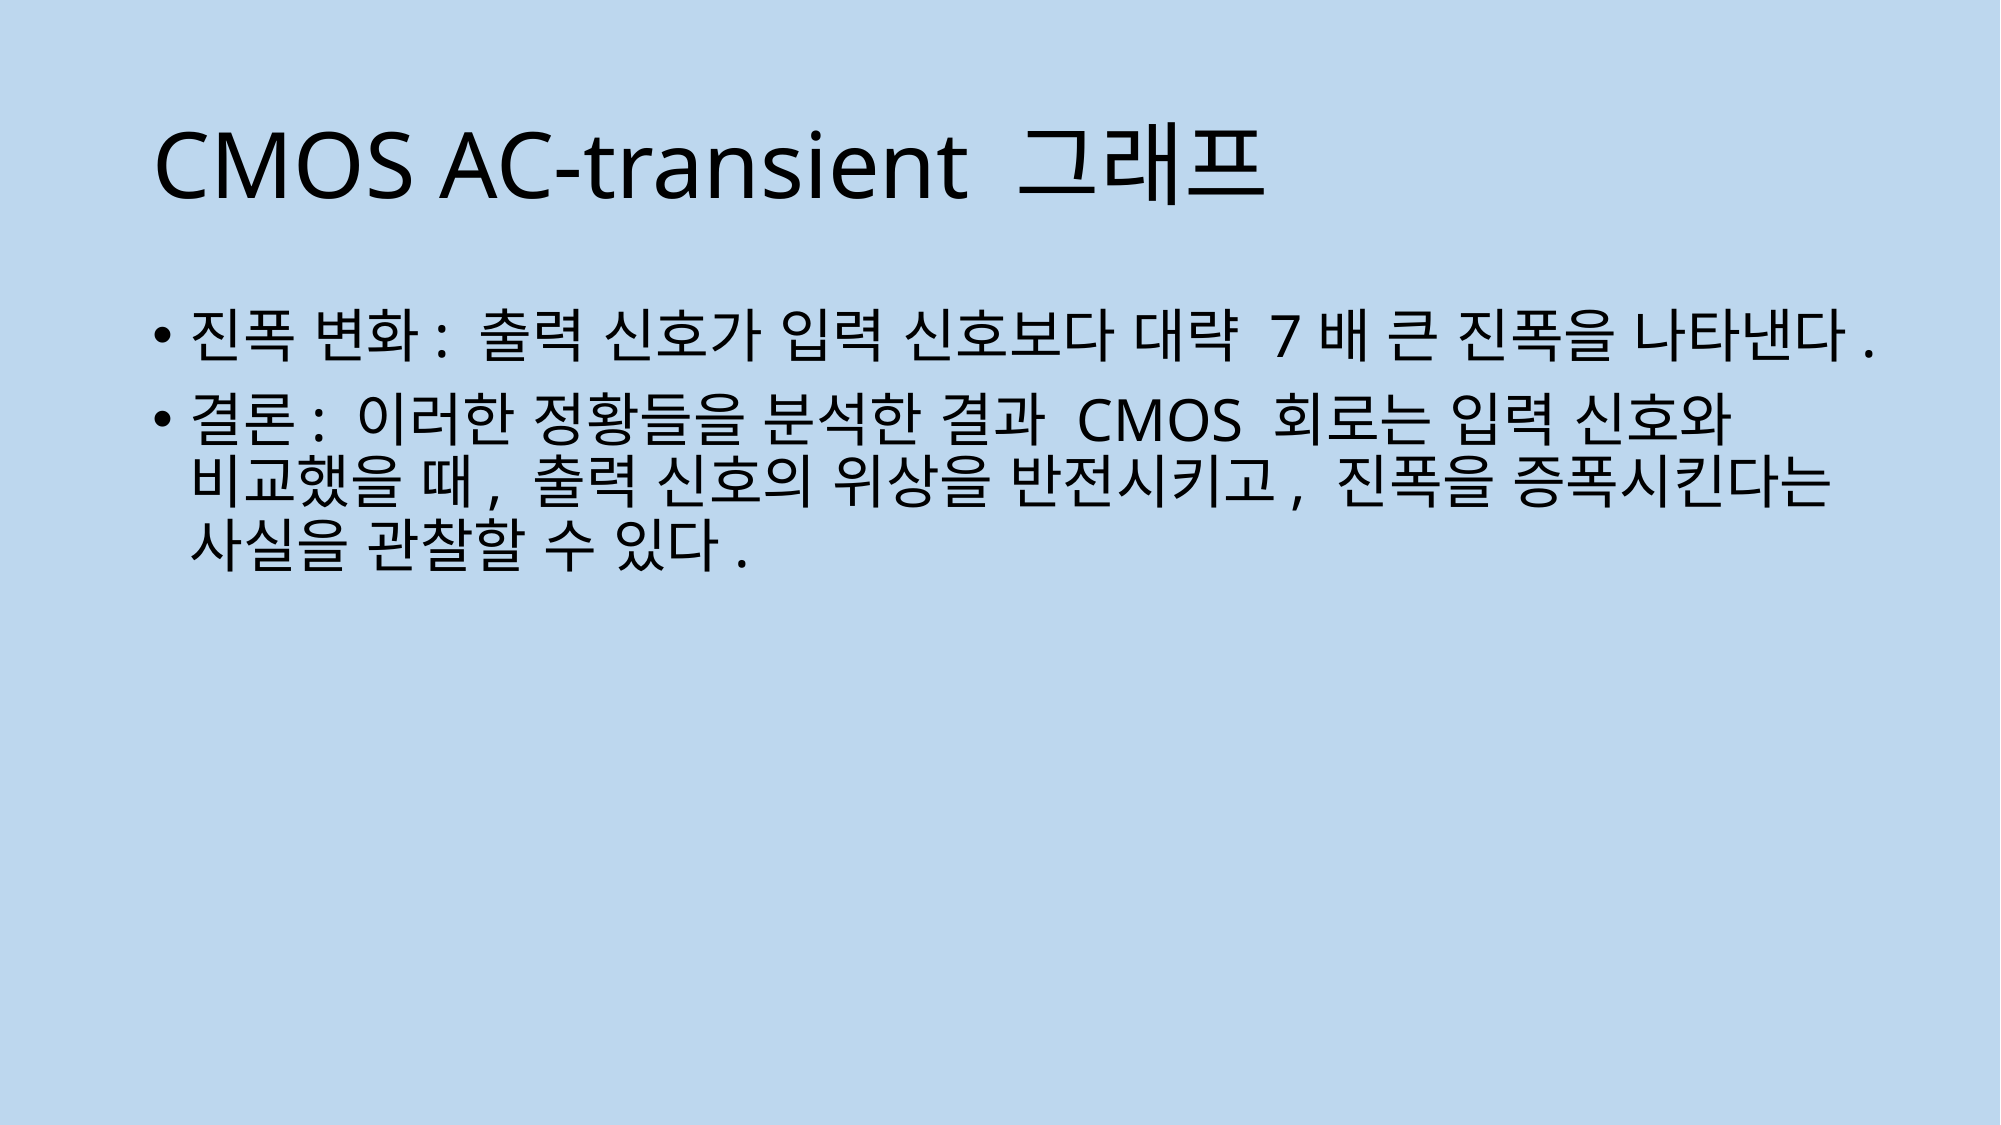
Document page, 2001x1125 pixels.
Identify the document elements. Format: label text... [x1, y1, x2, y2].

title CMOS AC-transient 그래프 [137, 59, 1863, 278]
list 진폭 변화: 출력 신호가 입력 신호보다 대략 7배 큰 진폭을 나타낸다. 결론: 이러한 정황들을 분석한 결과 CMOS 회로는 입력 신호와 비교했을 때, 출력 신호의 위상을 반전시키고, 진폭을 증폭시킨다는 사실을 관찰할 수 있다. [137, 299, 1863, 1014]
